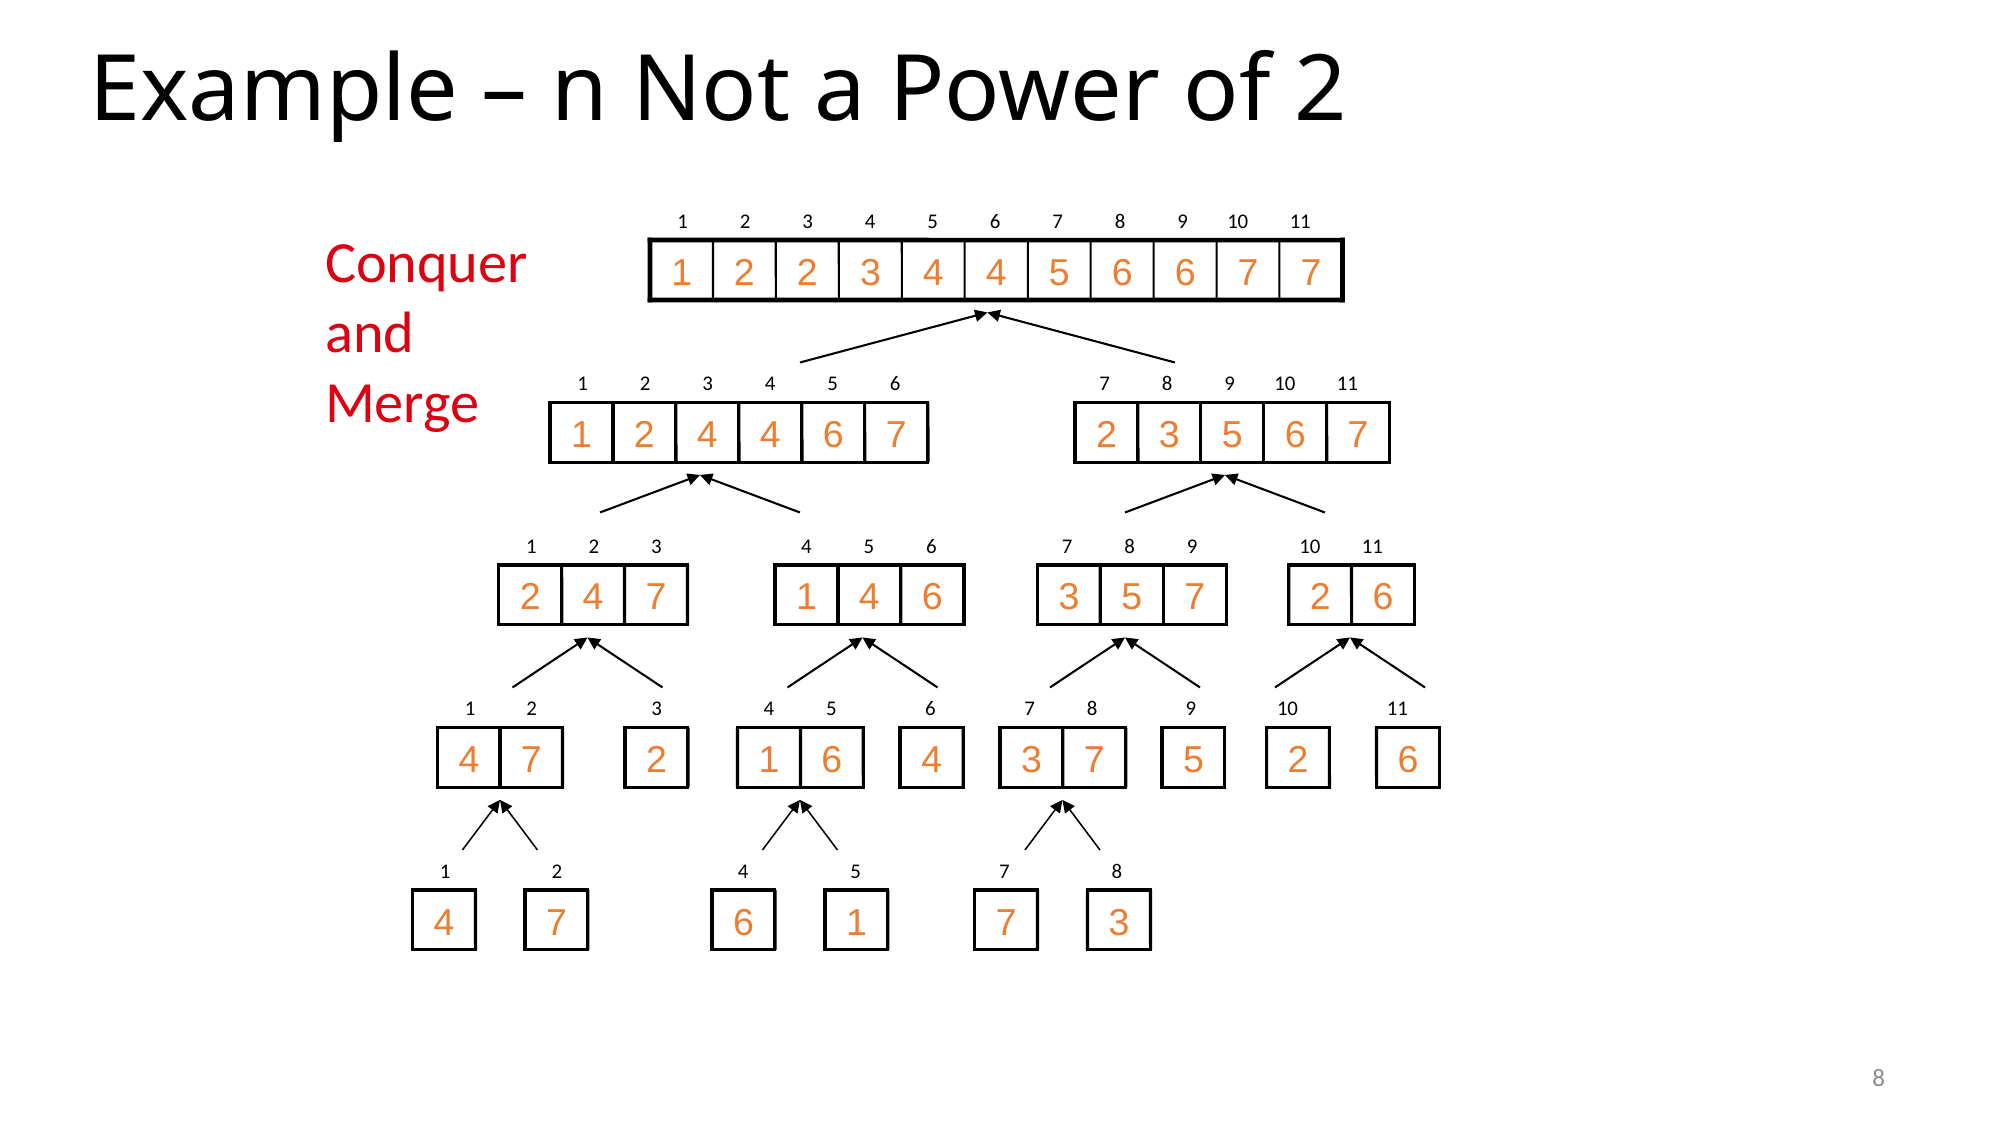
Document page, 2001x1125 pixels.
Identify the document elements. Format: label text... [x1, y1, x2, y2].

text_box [412, 687, 1440, 950]
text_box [498, 524, 1425, 687]
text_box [437, 687, 1126, 850]
text_box Conquer and Merge [310, 216, 543, 442]
slide_number 8 [1433, 1049, 1900, 1103]
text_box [649, 199, 1343, 362]
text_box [549, 362, 1390, 513]
title Example – n Not a Power of 2 [74, 16, 1875, 166]
